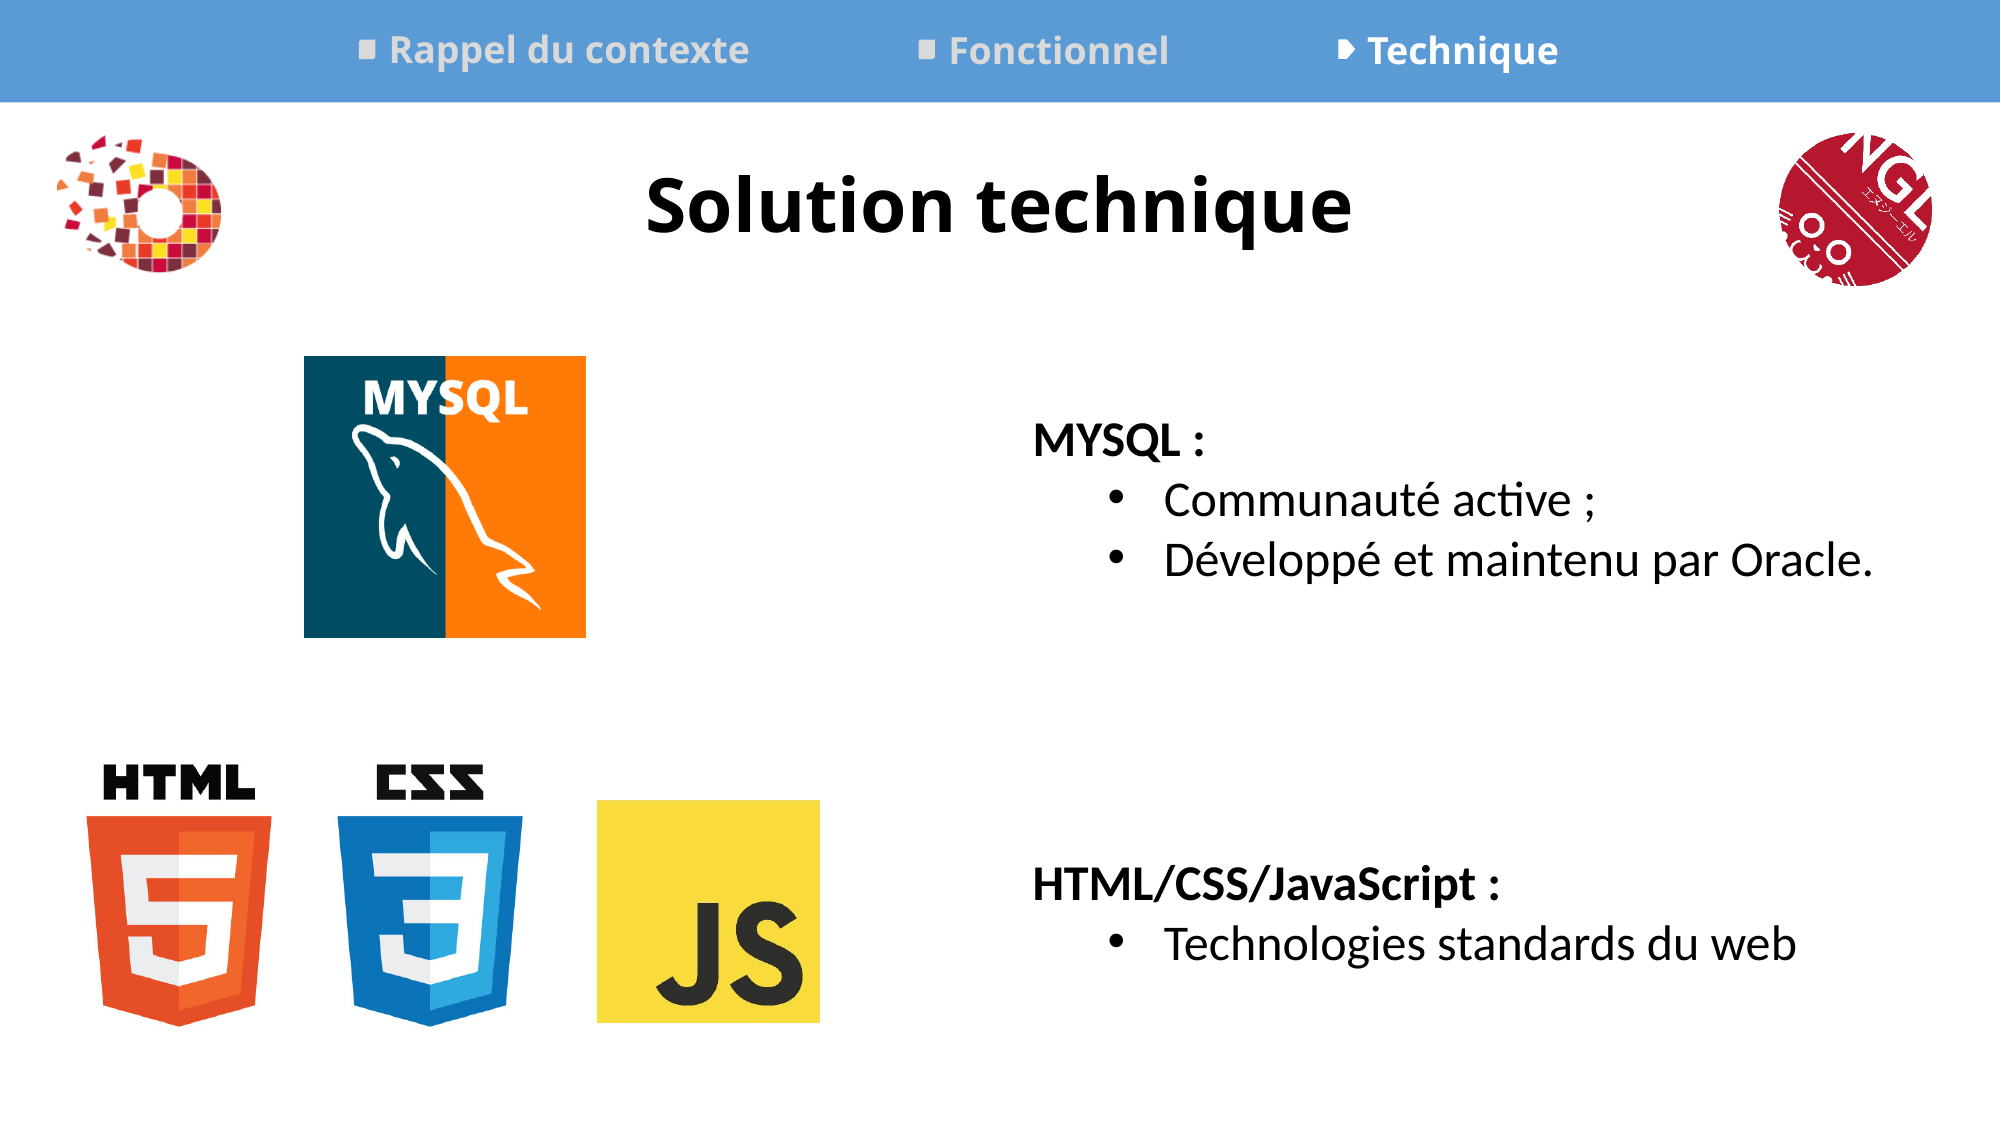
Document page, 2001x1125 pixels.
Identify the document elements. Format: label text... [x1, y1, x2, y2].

text_box [1337, 38, 1352, 60]
text_box [357, 38, 377, 61]
text_box [0, 0, 2000, 103]
text_box Technique [1352, 19, 1627, 80]
picture [1779, 133, 1932, 286]
picture [353, 356, 586, 638]
text_box Fonctionnel [933, 19, 1227, 80]
text_box Solution technique [137, 103, 1863, 317]
picture [57, 122, 221, 286]
picture [82, 763, 527, 1031]
text_box Rappel du contexte [373, 18, 821, 79]
text_box MYSQL : Communauté active ; Développé et maintenu par Oracle. [1017, 398, 1905, 594]
picture [365, 381, 403, 414]
text_box HTML/CSS/JavaScript : Technologies standards du web [1017, 843, 1841, 979]
picture [391, 457, 400, 467]
picture [597, 800, 820, 1023]
picture [408, 381, 437, 414]
text_box [917, 38, 933, 61]
